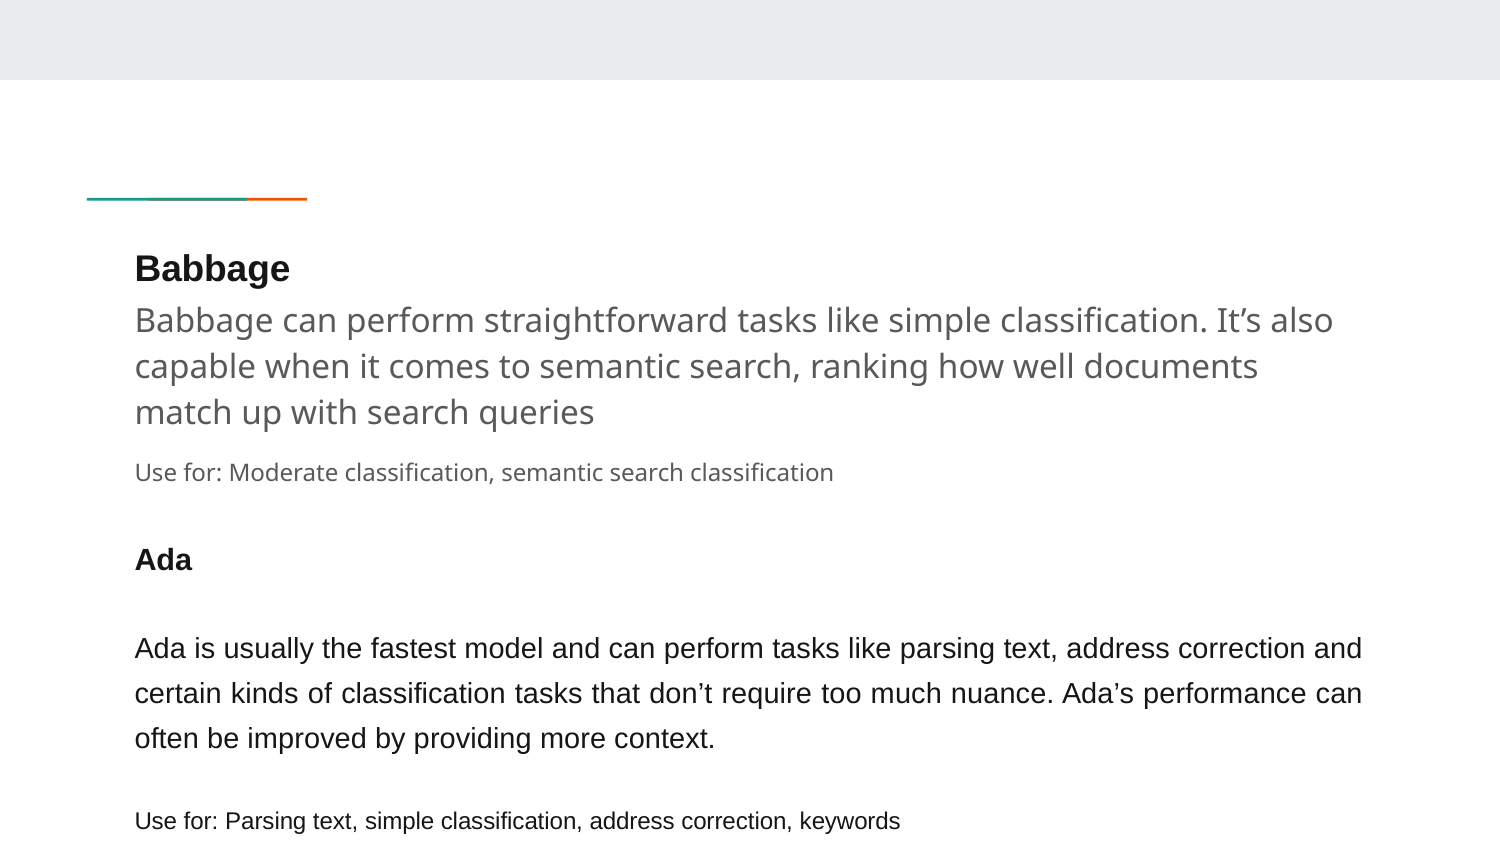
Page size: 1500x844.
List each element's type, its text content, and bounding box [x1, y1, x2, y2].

list Babbage can perform straightforward tasks like simple classification. It’s also capable when it comes to semantic search, ranking how well documents match up with search queries Use for: Moderate classification, semantic search classification Ada Ada is usually the fastest model and can perform tasks like parsing text, address correction and certain kinds of classification tasks that don’t require too much nuance. Ada’s performance can often be improved by providing more context. Use for: Parsing text, simple classification, address correction, keywords [119, 278, 1381, 844]
title Babbage [119, 216, 1381, 278]
